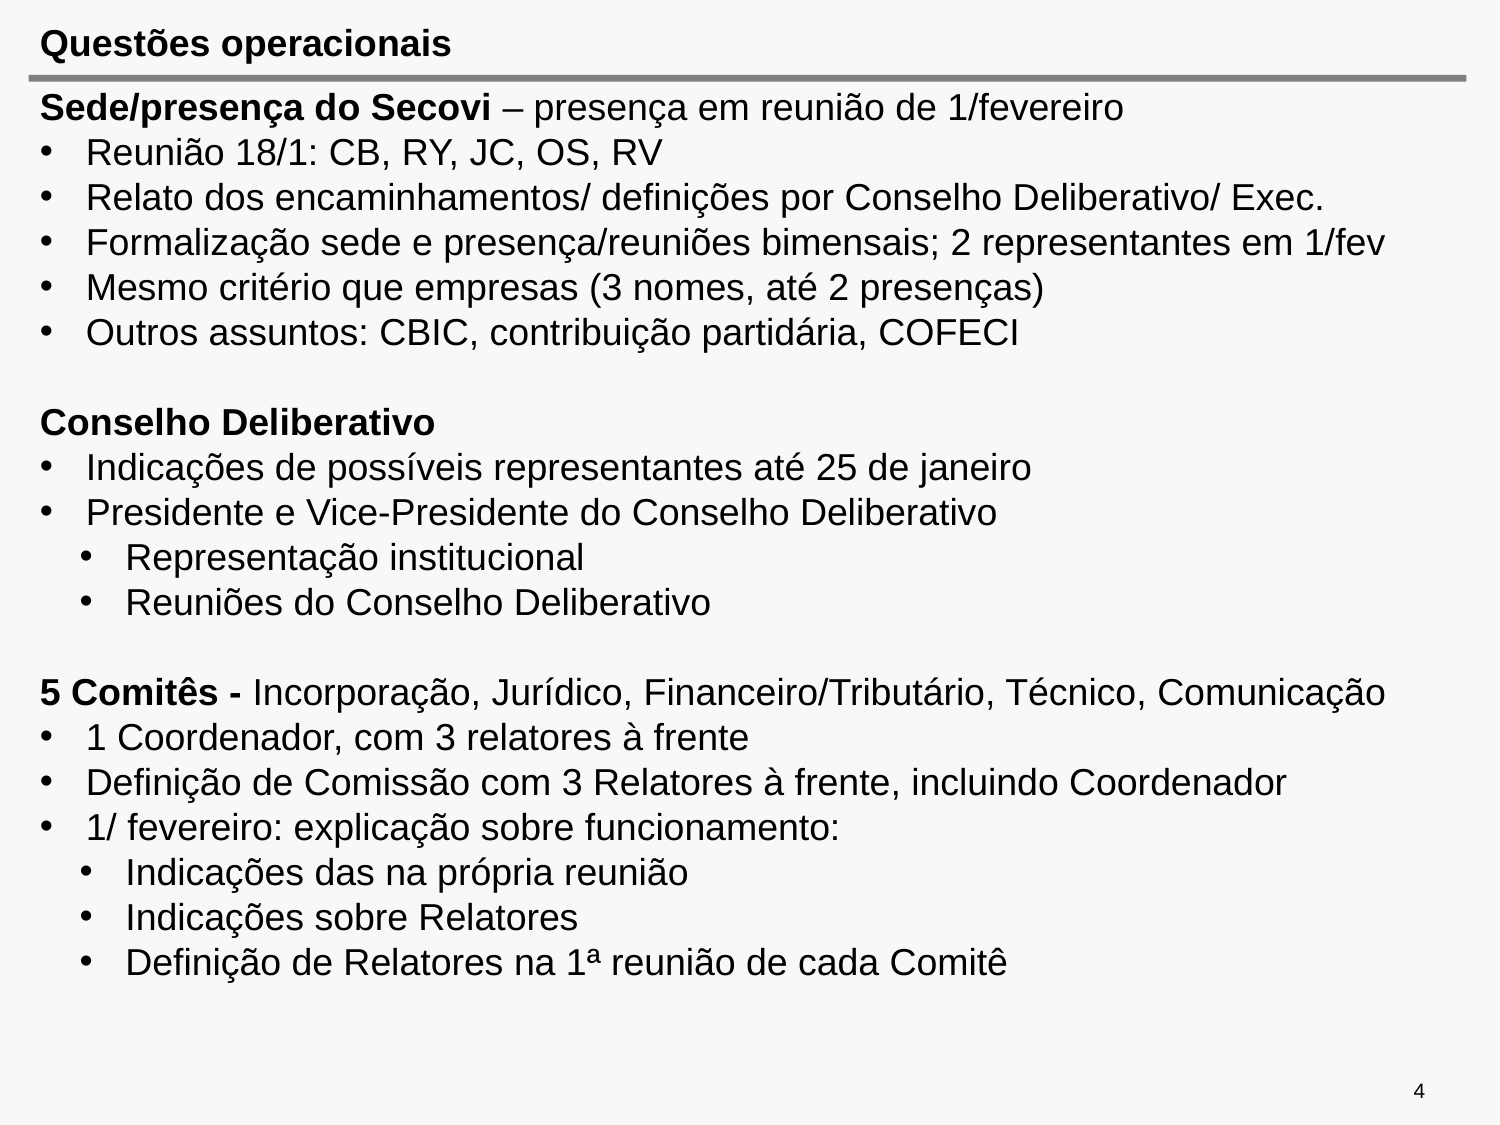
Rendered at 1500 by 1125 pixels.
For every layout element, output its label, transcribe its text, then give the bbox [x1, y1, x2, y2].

text_box Sede/presença do Secovi – presença em reunião de 1/fevereiro Reunião 18/1: CB, RY, JC, OS, RV Relato dos encaminhamentos/ definições por Conselho Deliberativo/ Exec. Formalização sede e presença/reuniões bimensais; 2 representantes em 1/fev Mesmo critério que empresas (3 nomes, até 2 presenças) Outros assuntos: CBIC, contribuição partidária, COFECI Conselho Deliberativo Indicações de possíveis representantes até 25 de janeiro Presidente e Vice-Presidente do Conselho Deliberativo Representação institucional Reuniões do Conselho Deliberativo 5 Comitês - Incorporação, Jurídico, Financeiro/Tributário, Técnico, Comunicação 1 Coordenador, com 3 relatores à frente Definição de Comissão com 3 Relatores à frente, incluindo Coordenador 1/ fevereiro: explicação sobre funcionamento: Indicações das na própria reunião Indicações sobre Relatores Definição de Relatores na 1ª reunião de cada Comitê [29, 78, 1445, 989]
text_box 4 [1074, 1077, 1425, 1103]
title Questões operacionais [39, 24, 1254, 66]
